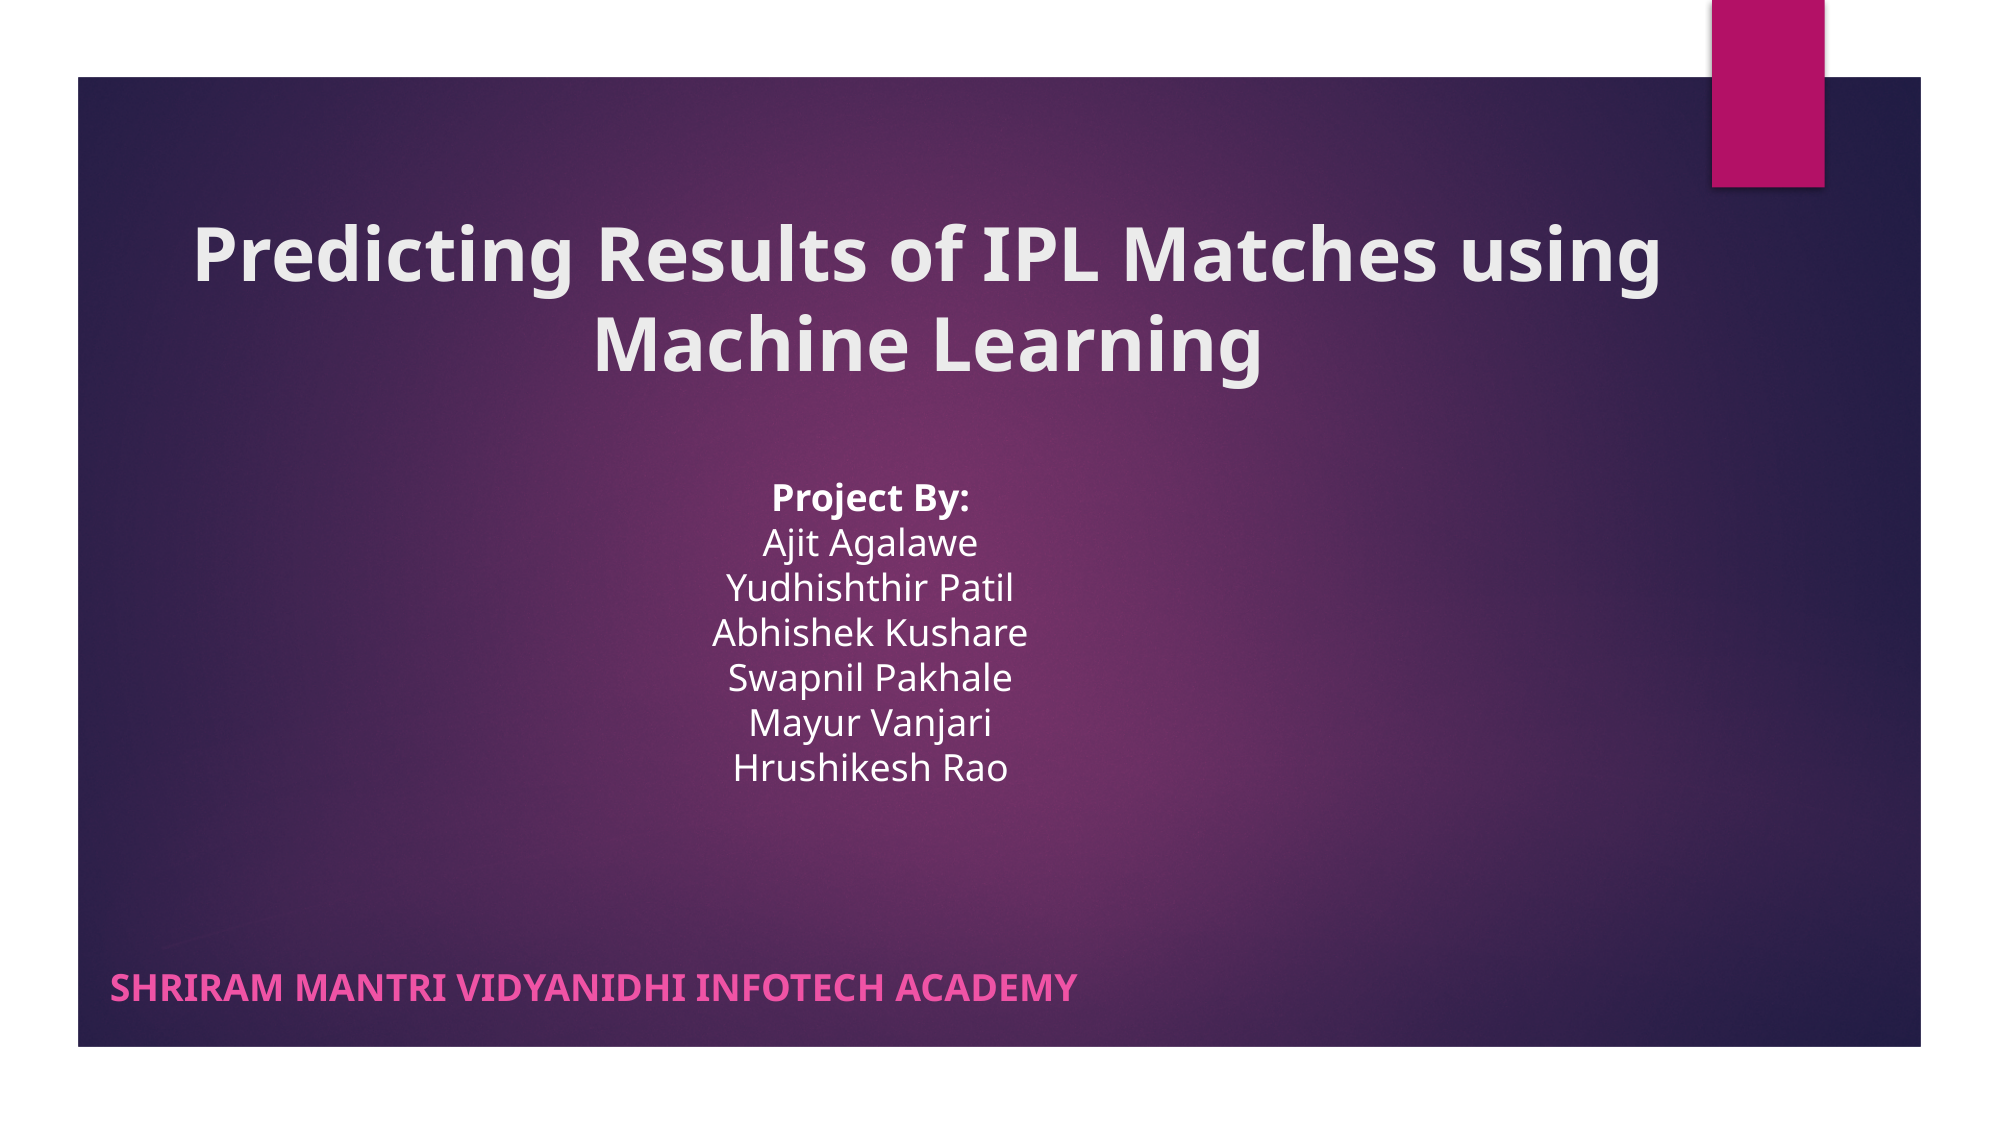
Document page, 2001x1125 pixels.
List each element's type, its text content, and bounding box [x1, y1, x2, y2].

subtitle Shriram Mantri Vidyanidhi InfoTech Academy [94, 956, 1603, 1125]
text_box Project By: Ajit Agalawe Yudhishthir Patil Abhishek Kushare Swapnil Pakhale Mayur Vanjari Hrushikesh Rao [243, 467, 1498, 797]
title Predicting Results of IPL Matches using Machine Learning [19, 41, 1857, 394]
